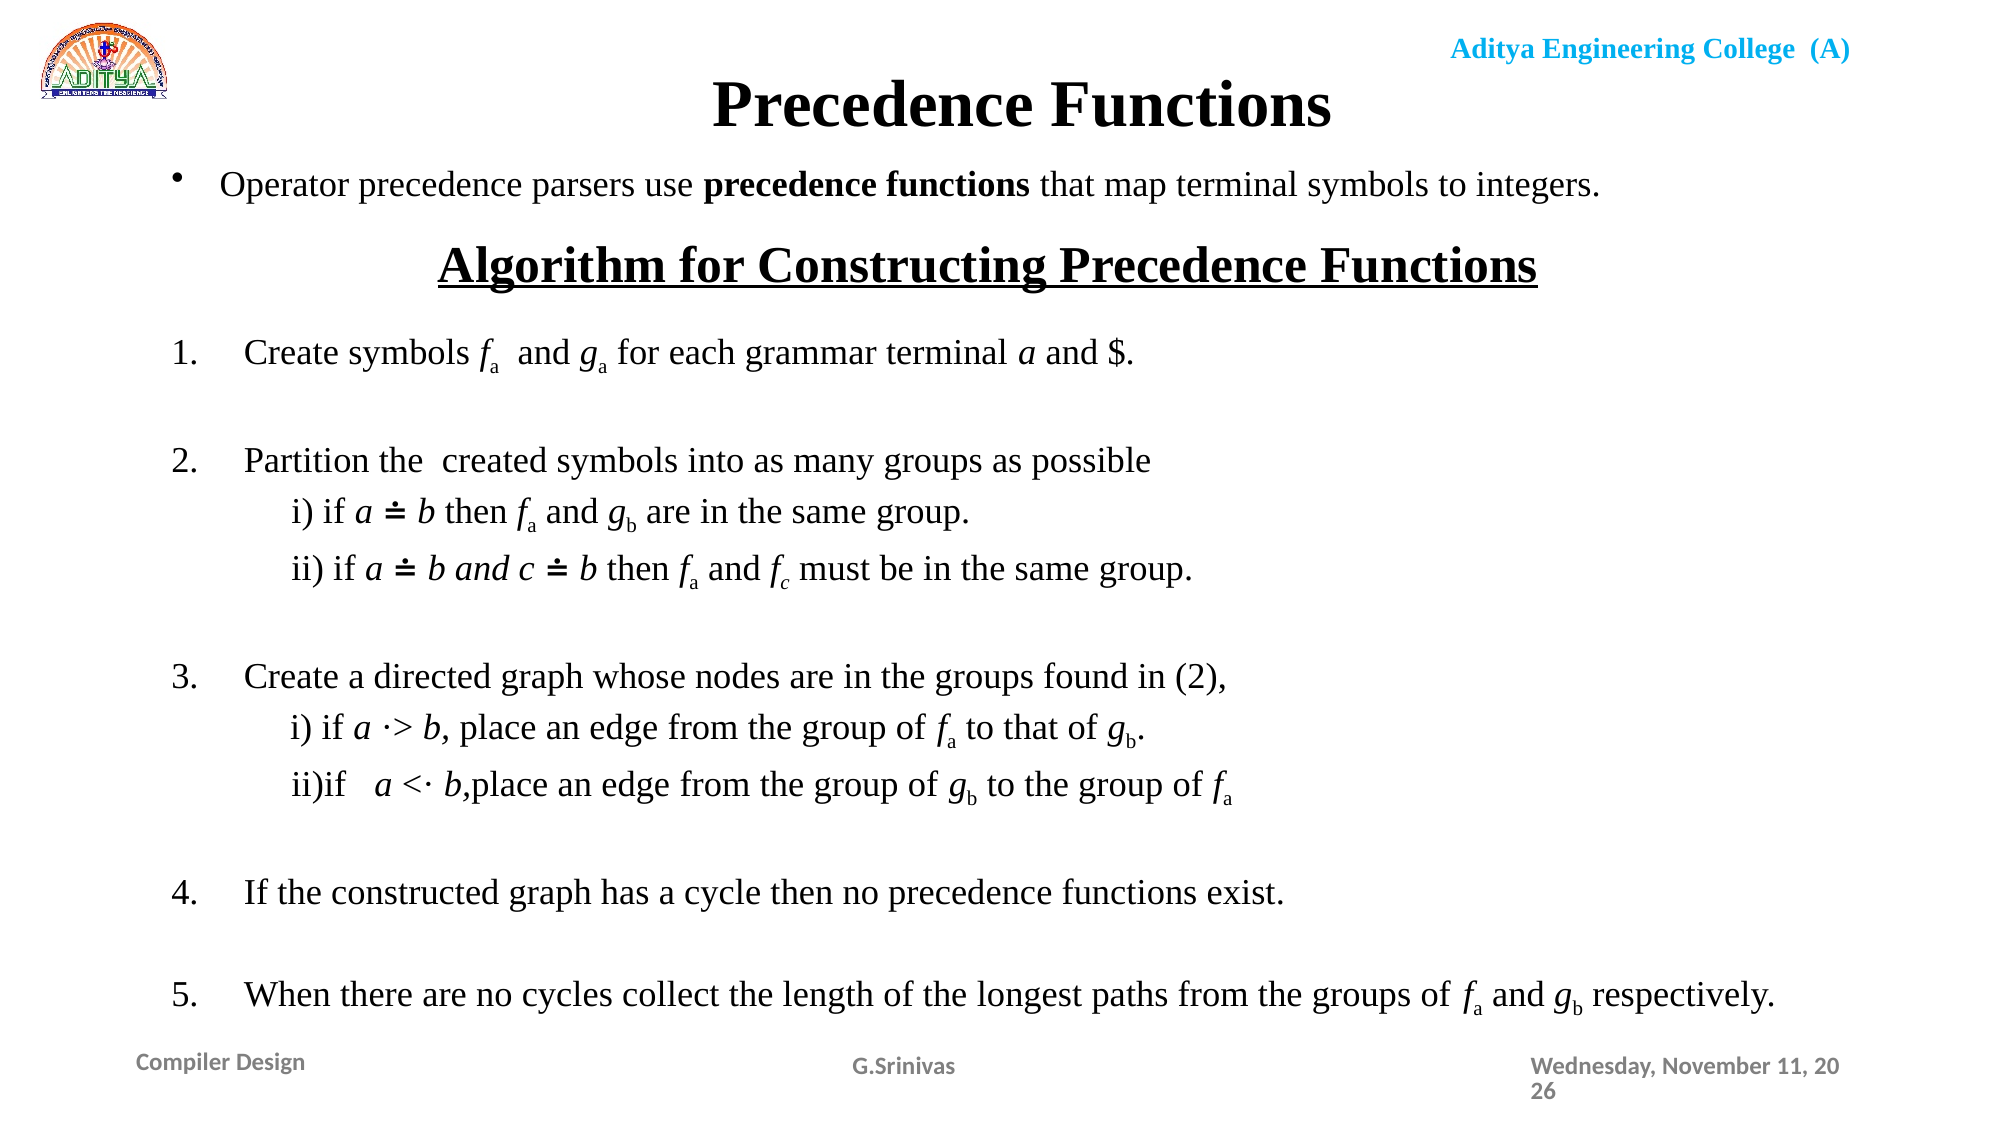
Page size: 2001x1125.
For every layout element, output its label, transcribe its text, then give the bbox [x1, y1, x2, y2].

title Precedence Functions [76, 24, 1970, 176]
picture [39, 22, 168, 99]
text_box Operator precedence parsers use precedence functions that map terminal symbols to integers. Algorithm for Constructing Precedence Functions Create symbols fa and ga for each grammar terminal a and $. Partition the created symbols into as many groups as possible i) if a ≐ b then fa and gb are in the same group. ii) if a ≐ b and c ≐ b then fa and fc must be in the same group. Create a directed graph whose nodes are in the groups found in (2), i) if a ·> b, place an edge from the group of fa to that of gb. ii)if a <· b,place an edge from the group of gb to the group of fa If the constructed graph has a cycle then no precedence functions exist. When there are no cycles collect the length of the longest paths from the groups of fa and gb respectively. [156, 152, 1821, 1043]
